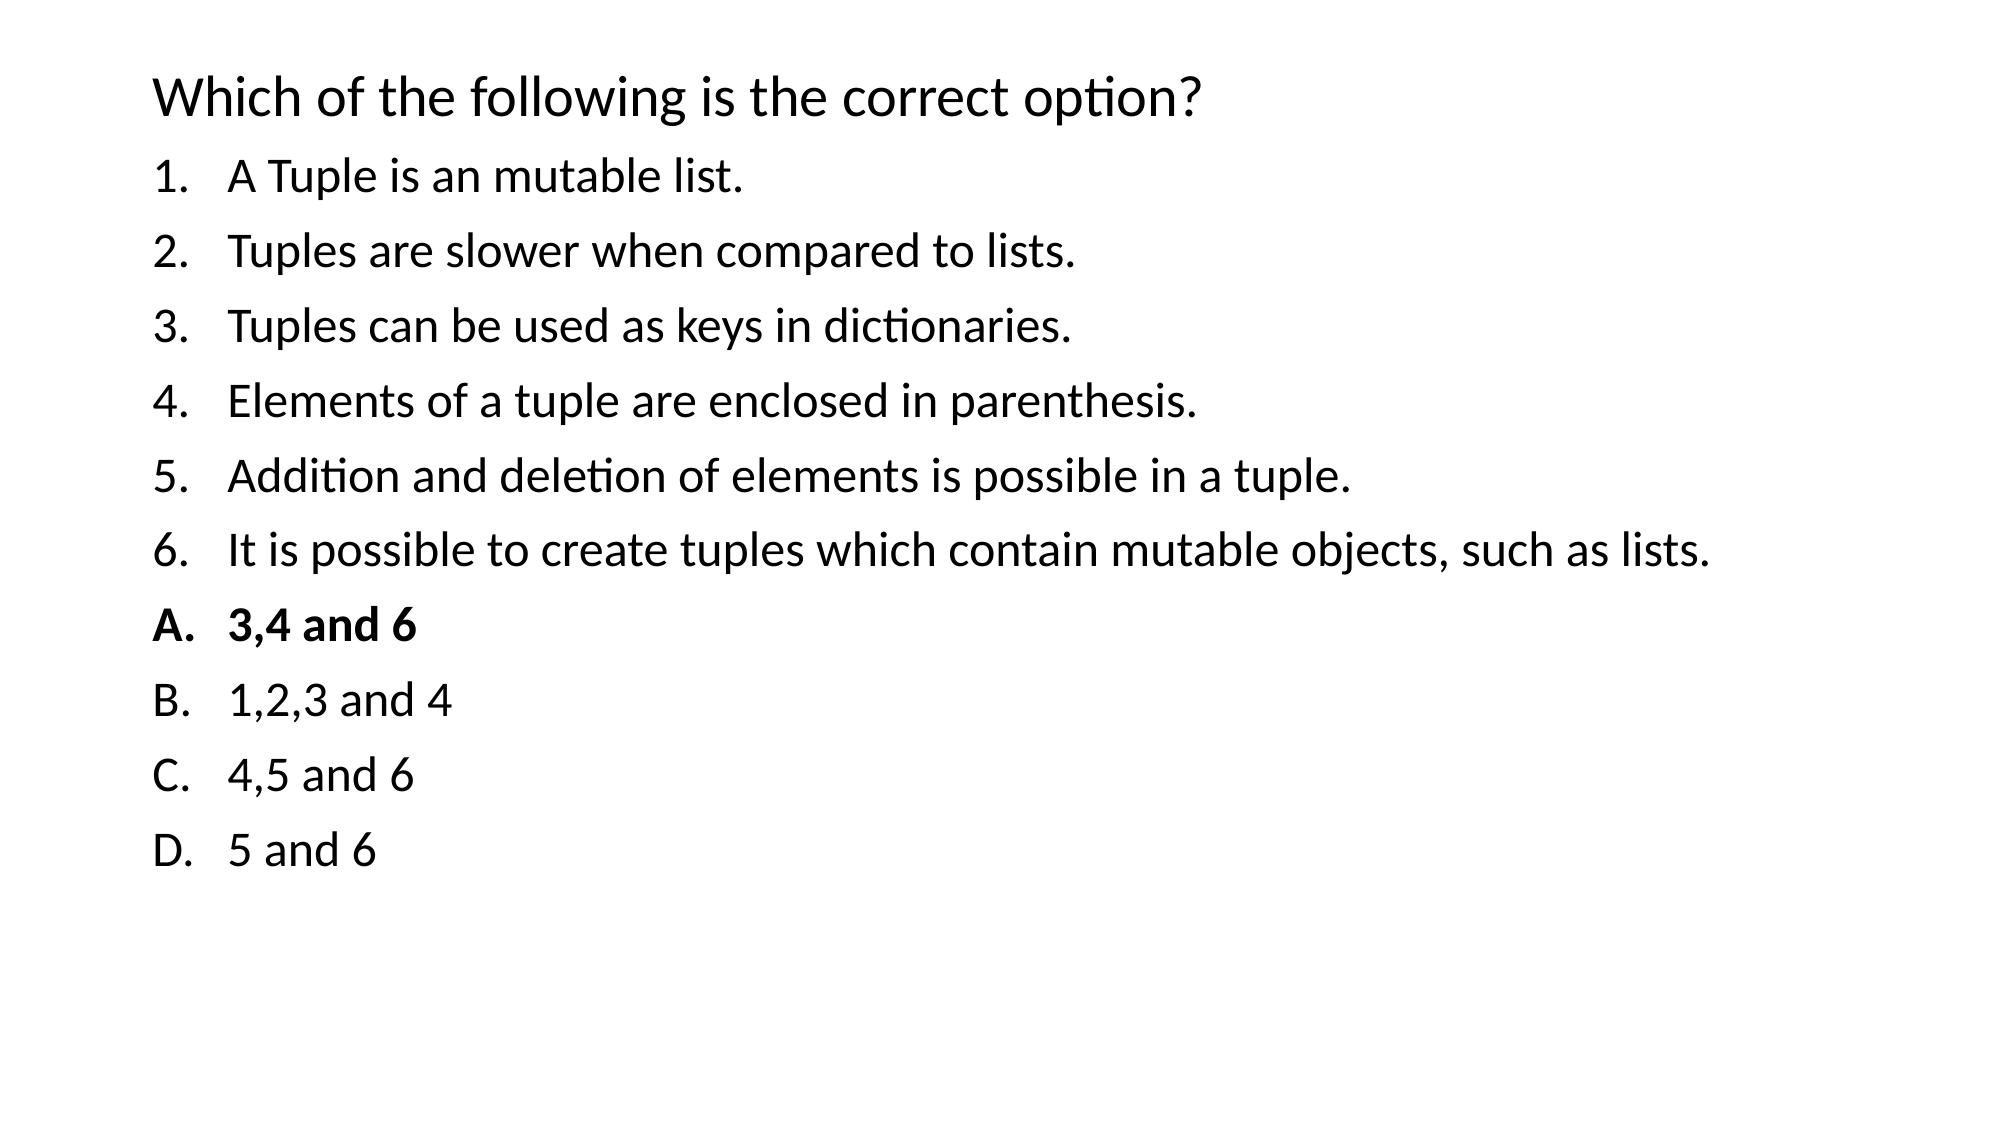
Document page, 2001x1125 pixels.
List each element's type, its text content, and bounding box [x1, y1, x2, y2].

list Which of the following is the correct option? A Tuple is an mutable list. Tuples are slower when compared to lists. Tuples can be used as keys in dictionaries. Elements of a tuple are enclosed in parenthesis. Addition and deletion of elements is possible in a tuple. It is possible to create tuples which contain mutable objects, such as lists. 3,4 and 6 1,2,3 and 4 4,5 and 6 5 and 6 [137, 58, 1863, 1014]
